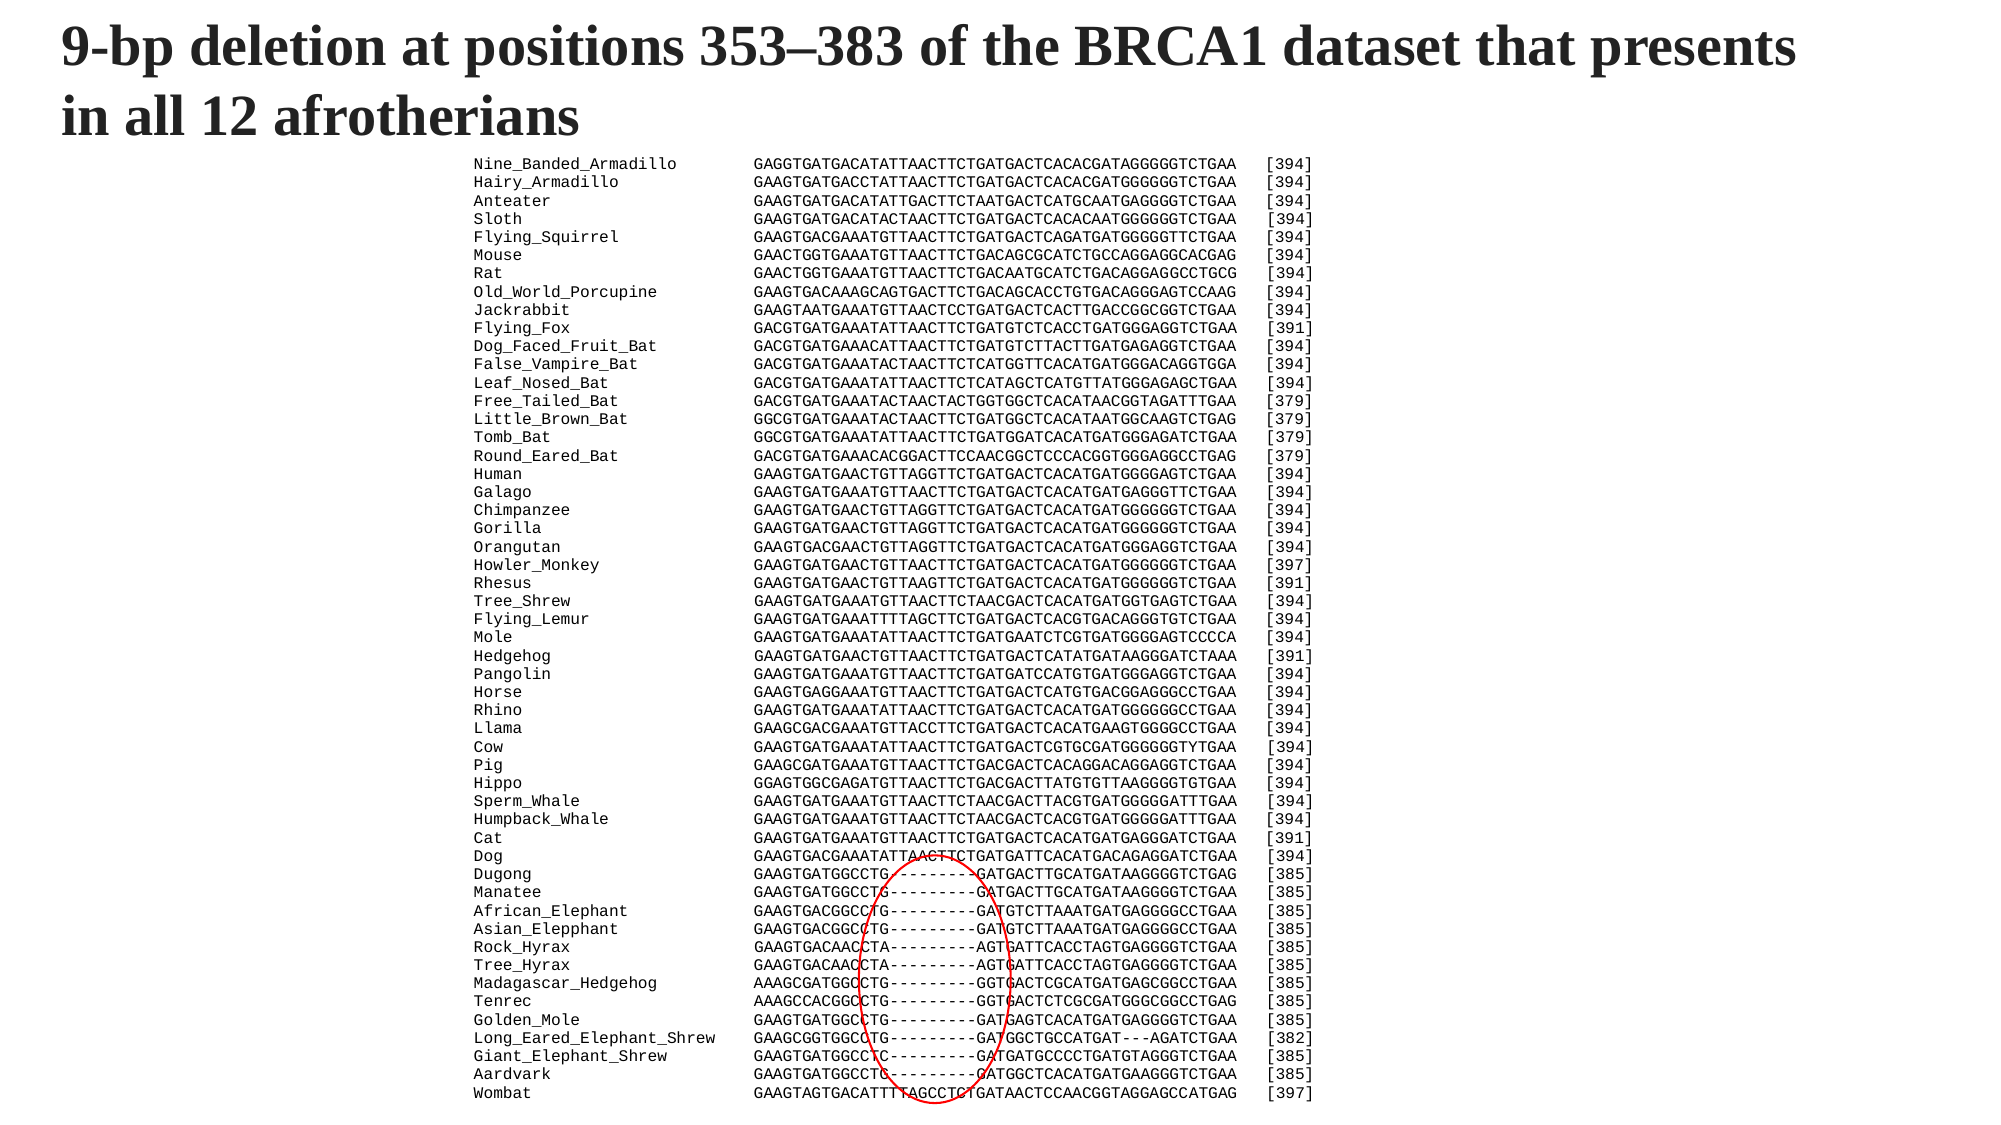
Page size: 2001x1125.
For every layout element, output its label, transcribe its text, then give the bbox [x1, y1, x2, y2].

picture [473, 156, 1331, 1103]
text_box 9-bp deletion at positions 353–383 of the BRCA1 dataset that presents in all 12 afrotherians [46, 0, 1870, 155]
